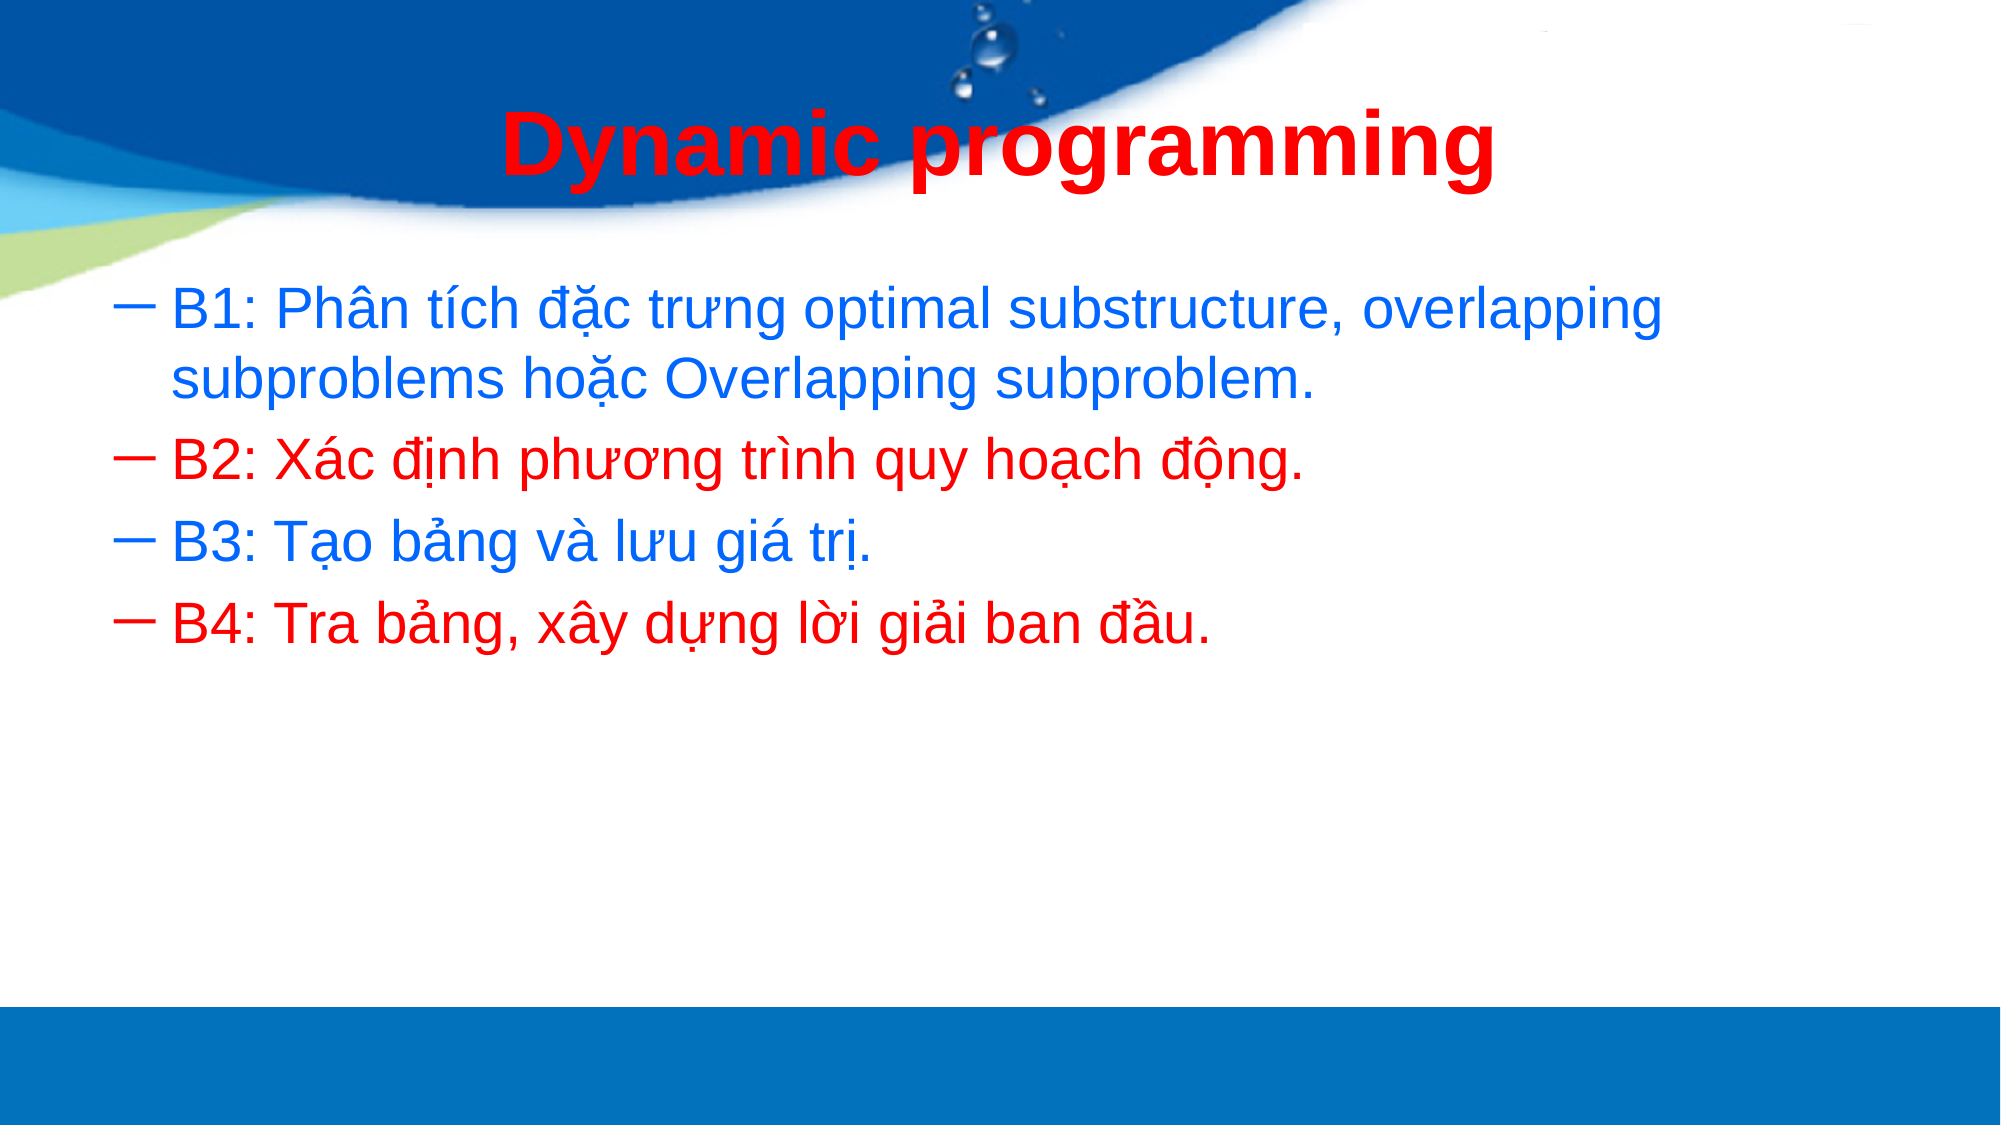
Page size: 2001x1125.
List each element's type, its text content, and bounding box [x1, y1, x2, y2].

list B1: Phân tích đặc trưng optimal substructure, overlapping subproblems hoặc Overlapping subproblem. B2: Xác định phương trình quy hoạch động. B3: Tạo bảng và lưu giá trị. B4: Tra bảng, xây dựng lời giải ban đầu. [99, 262, 1900, 1005]
title Dynamic programming [99, 45, 1900, 233]
picture [0, 0, 2001, 1125]
